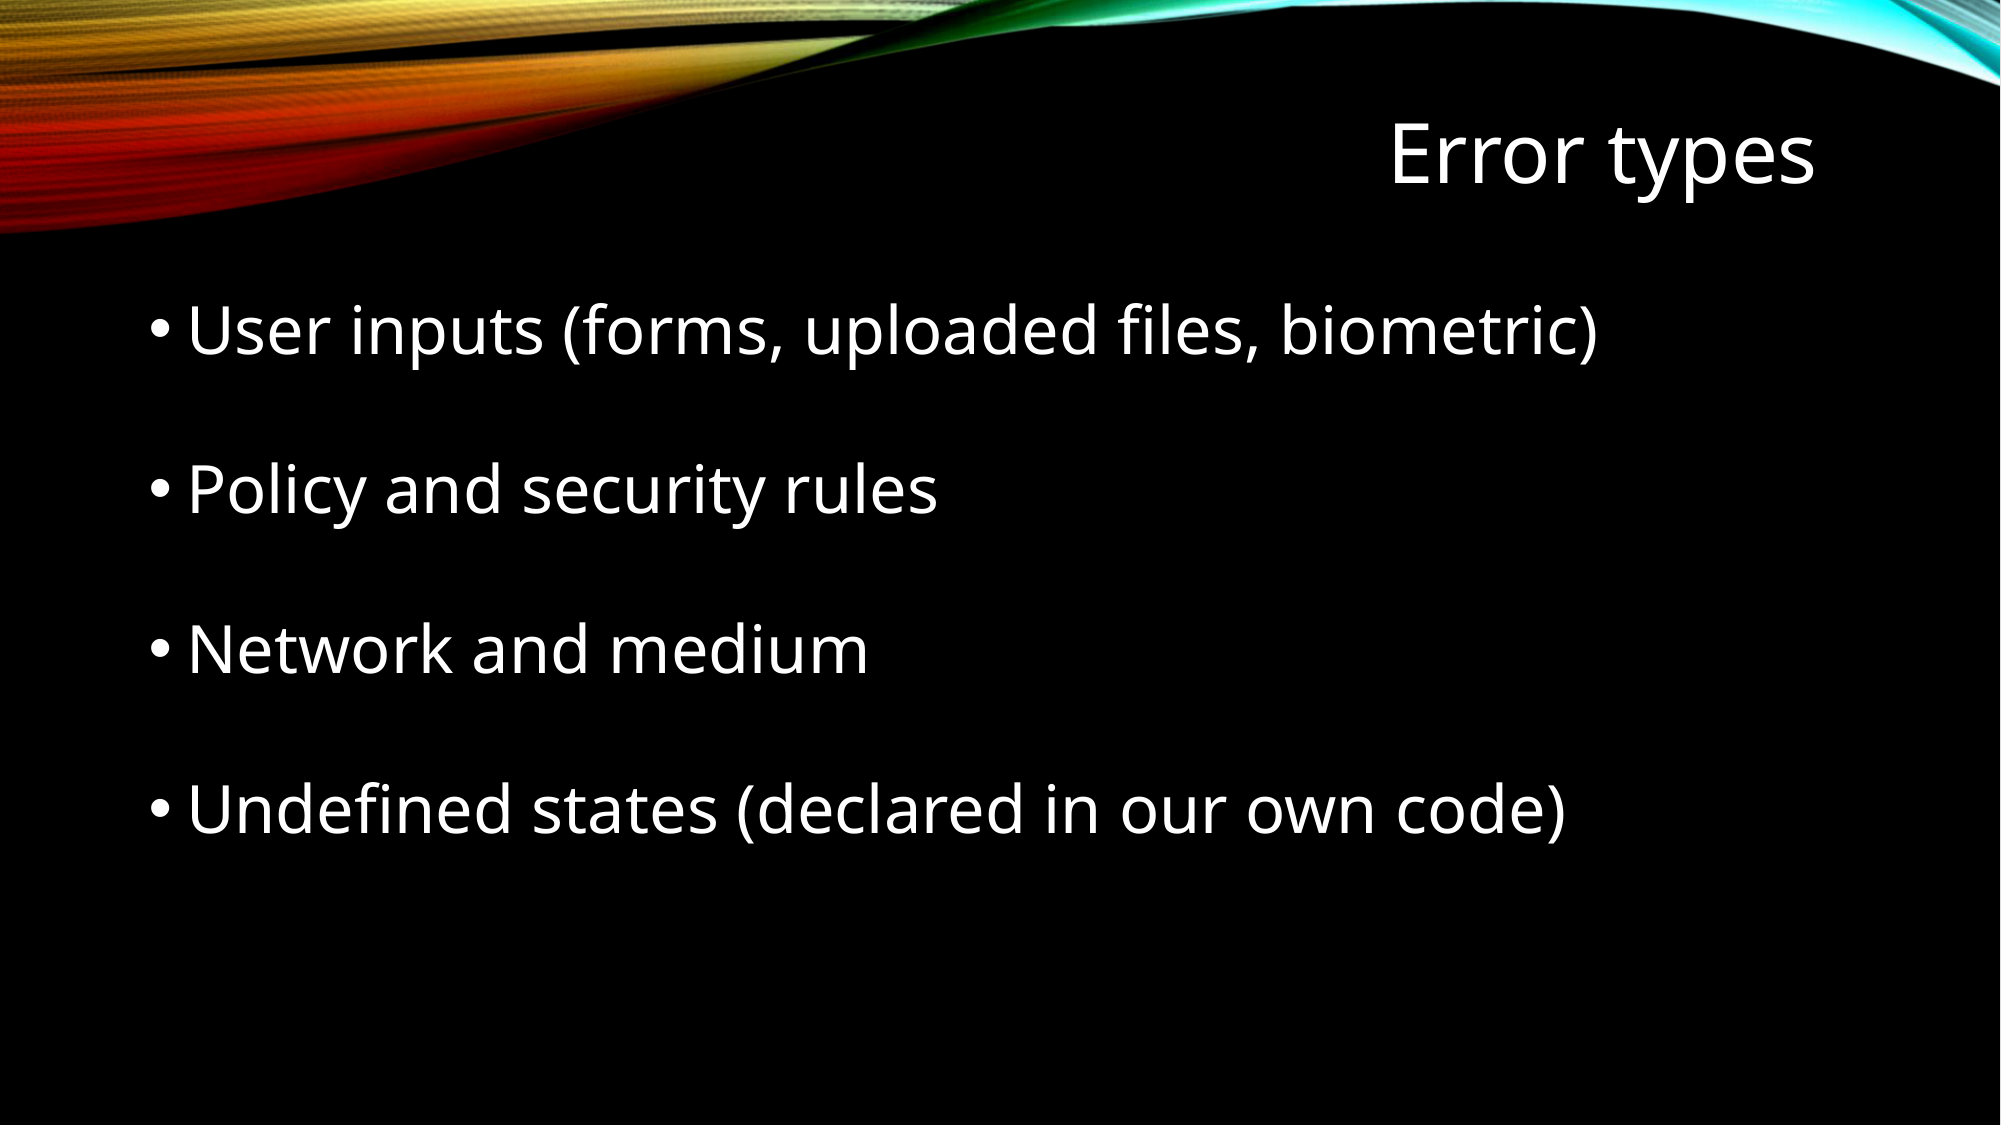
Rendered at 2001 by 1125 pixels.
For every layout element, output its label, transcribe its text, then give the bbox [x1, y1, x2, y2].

text_box Error types [1387, 99, 1938, 201]
text_box User inputs (forms, uploaded files, biometric) Policy and security rules Network and medium Undefined states (declared in our own code) [146, 287, 1875, 848]
picture [0, 0, 2000, 237]
